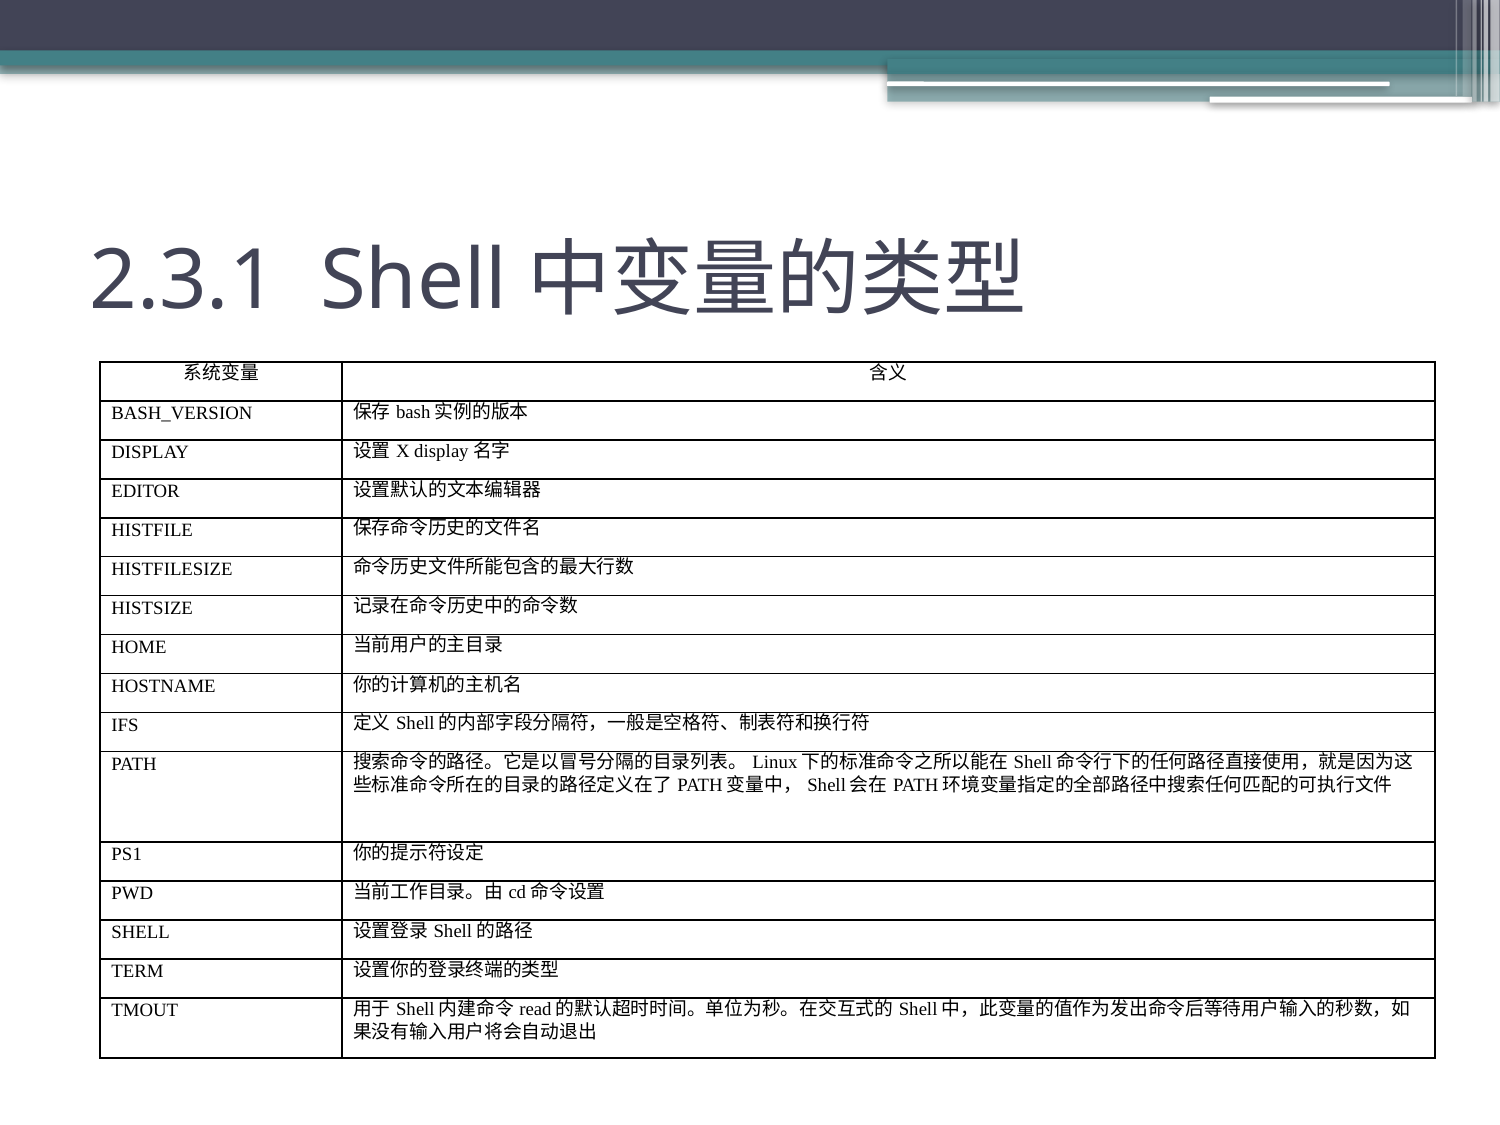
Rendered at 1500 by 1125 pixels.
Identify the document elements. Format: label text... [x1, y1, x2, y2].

title 2.3.1 Shell中变量的类型 [75, 187, 1425, 363]
table_cell HISTSIZE [101, 596, 341, 634]
table_cell 定义Shell的内部字段分隔符，一般是空格符、制表符和换行符 [343, 713, 1434, 751]
table_cell IFS [101, 713, 341, 751]
table_cell 搜索命令的路径。它是以冒号分隔的目录列表。Linux下的标准命令之所以能在Shell命令行下的任何路径直接使用，就是因为这些标准命令所在的目录的路径定义在了PATH变量中，Shell会在PATH环境变量指定的全部路径中搜索任何匹配的可执行文件 [343, 752, 1434, 841]
table_cell HOSTNAME [101, 674, 341, 712]
table_cell 设置你的登录终端的类型 [343, 960, 1434, 997]
table_cell 命令历史文件所能包含的最大行数 [343, 557, 1434, 595]
table_cell PATH [101, 752, 341, 841]
table_cell 当前用户的主目录 [343, 635, 1434, 673]
table_header 含义 [343, 363, 1434, 400]
table_header 系统变量 [101, 363, 341, 400]
table_cell HISTFILE [101, 519, 341, 556]
table_cell 用于Shell内建命令read的默认超时时间。单位为秒。在交互式的Shell中，此变量的值作为发出命令后等待用户输入的秒数，如果没有输入用户将会自动退出 [343, 999, 1434, 1057]
table_cell 记录在命令历史中的命令数 [343, 596, 1434, 634]
table_cell 你的计算机的主机名 [343, 674, 1434, 712]
table_cell TMOUT [101, 999, 341, 1057]
table_cell PS1 [101, 843, 341, 880]
table_cell 保存bash实例的版本 [343, 402, 1434, 439]
table_cell 保存命令历史的文件名 [343, 519, 1434, 556]
table_cell PWD [101, 882, 341, 919]
table_cell DISPLAY [101, 441, 341, 478]
table_cell 设置默认的文本编辑器 [343, 480, 1434, 517]
table_cell 设置X display名字 [343, 441, 1434, 478]
table_cell HISTFILESIZE [101, 557, 341, 595]
table_cell 你的提示符设定 [343, 843, 1434, 880]
table_cell BASH_VERSION [101, 402, 341, 439]
table_cell 设置登录Shell的路径 [343, 921, 1434, 958]
table_cell HOME [101, 635, 341, 673]
table_cell 当前工作目录。由cd命令设置 [343, 882, 1434, 919]
table_cell SHELL [101, 921, 341, 958]
table_cell EDITOR [101, 480, 341, 517]
table_cell TERM [101, 960, 341, 997]
